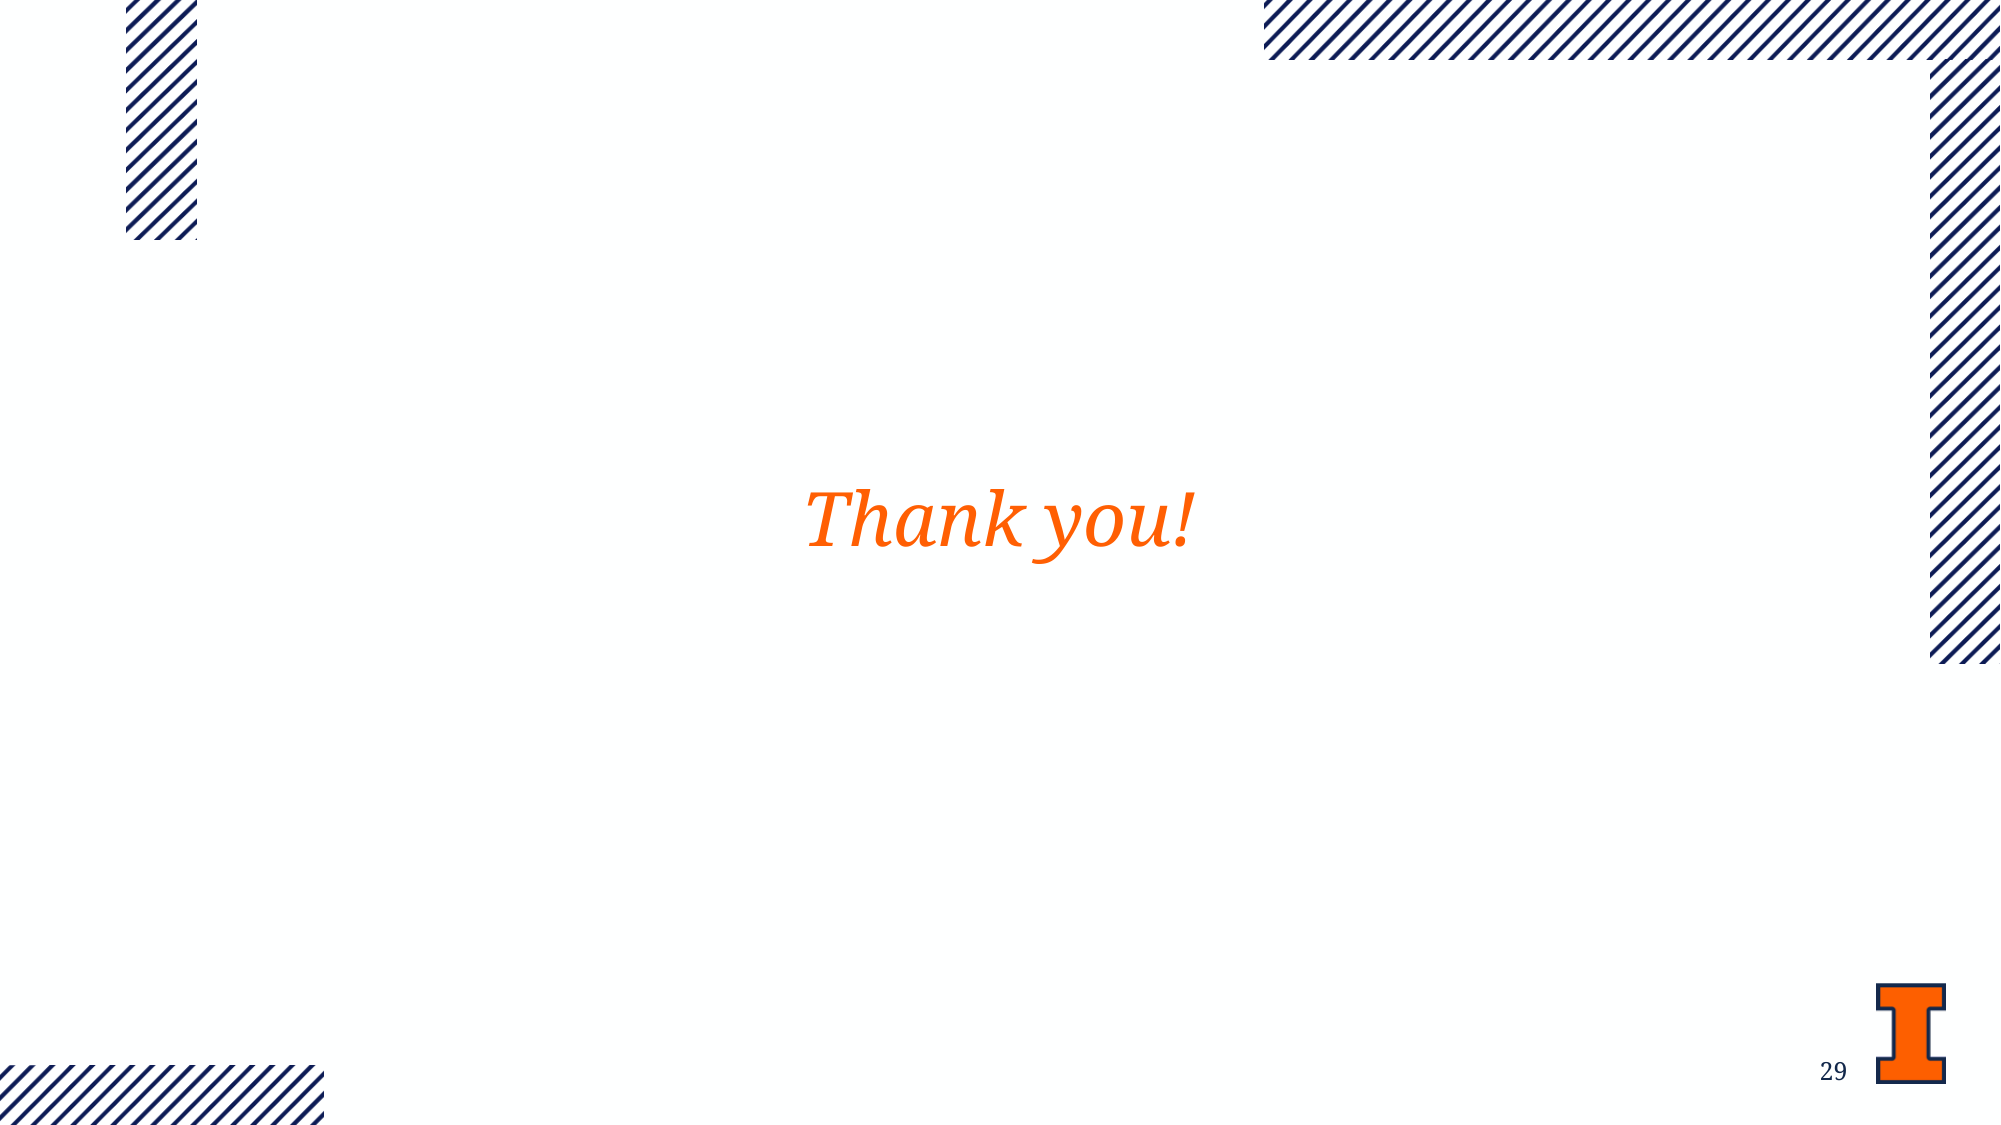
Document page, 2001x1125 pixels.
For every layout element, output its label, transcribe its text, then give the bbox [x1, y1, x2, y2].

picture [1264, 0, 2000, 664]
slide_number ‹#› [1412, 1042, 1863, 1103]
picture [126, 0, 197, 240]
picture [0, 1065, 324, 1125]
picture [1876, 983, 1946, 1084]
title Thank you! [137, 472, 1863, 572]
